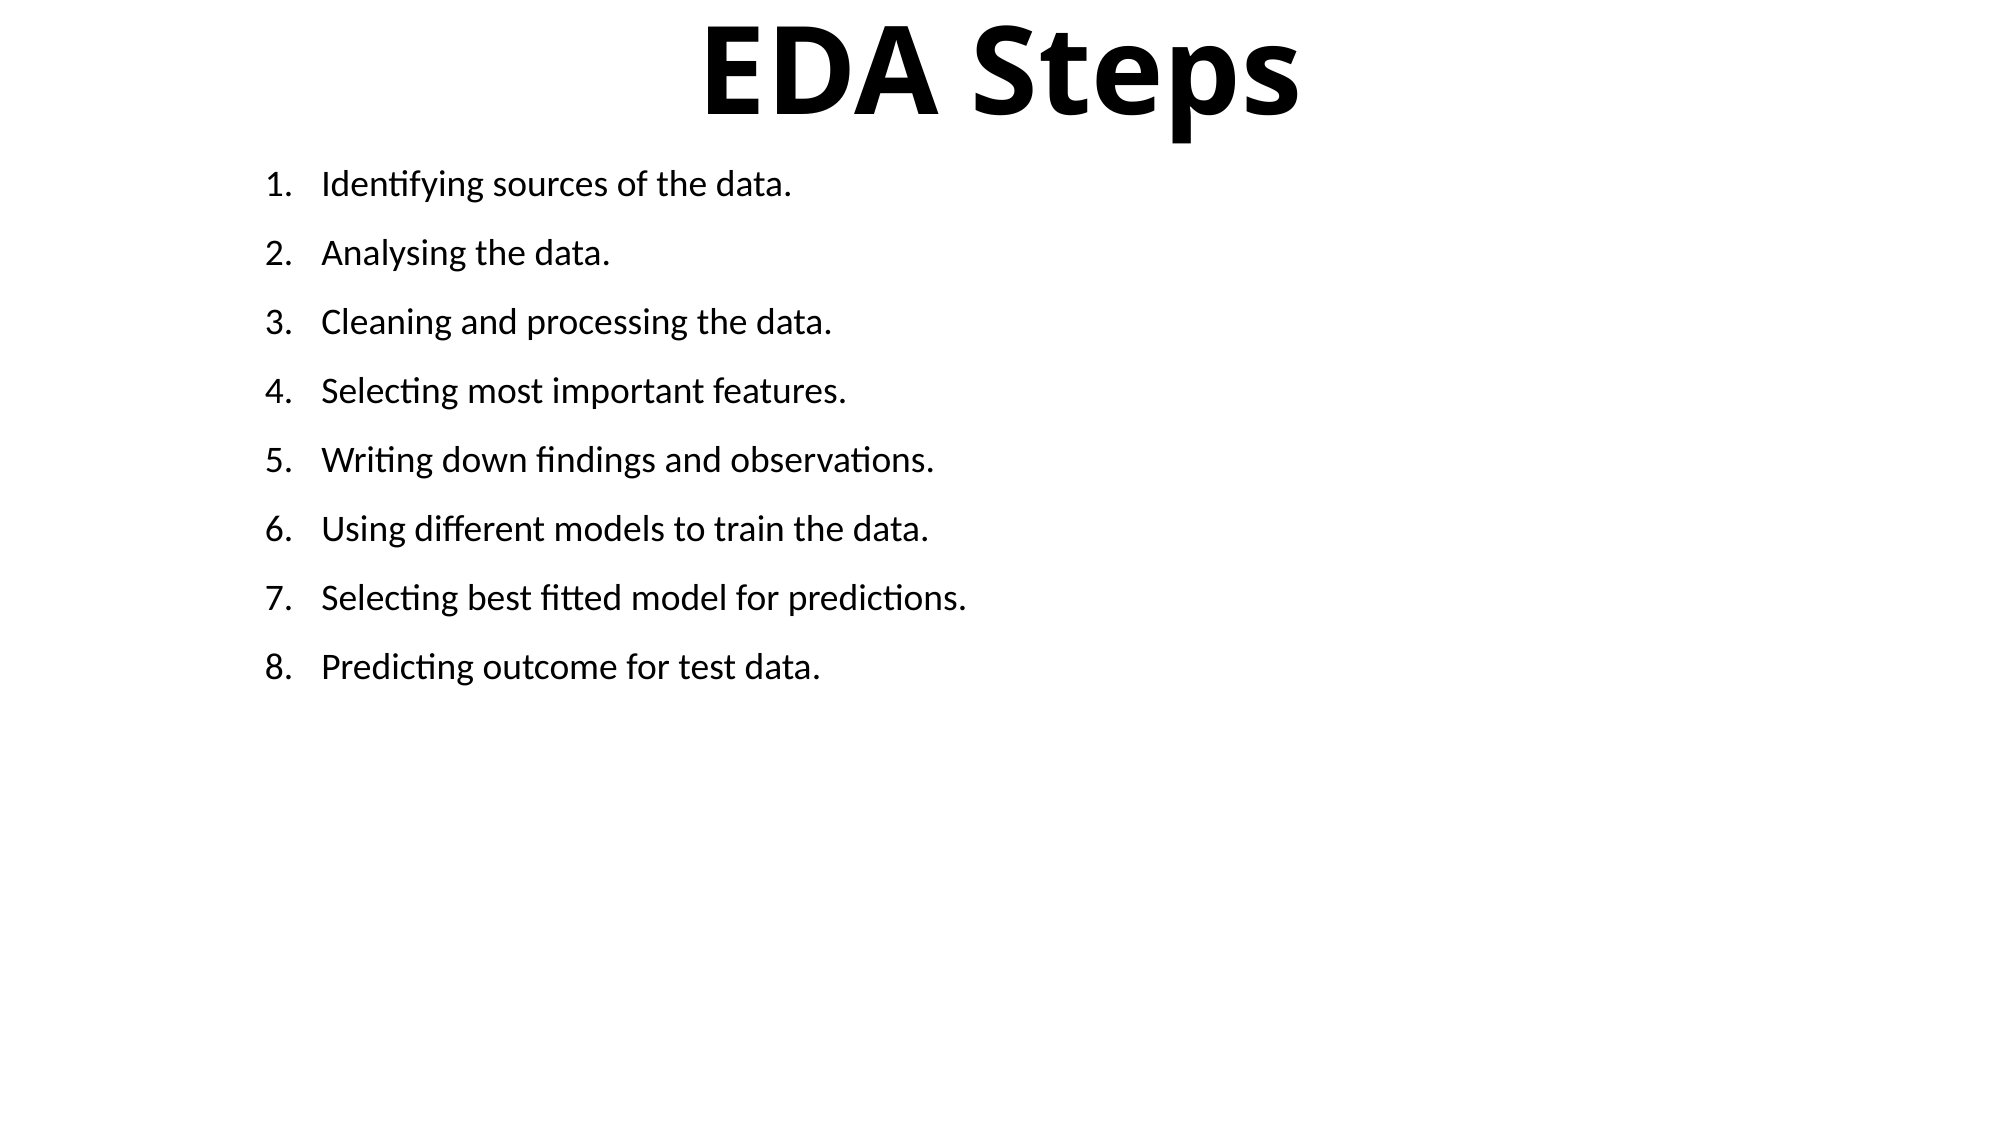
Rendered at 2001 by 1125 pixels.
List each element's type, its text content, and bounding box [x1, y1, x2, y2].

subtitle Identifying sources of the data. Analysing the data. Cleaning and processing the data. Selecting most important features. Writing down findings and observations. Using different models to train the data. Selecting best fitted model for predictions. Predicting outcome for test data. [249, 148, 1750, 1125]
title EDA Steps [0, 0, 2000, 149]
